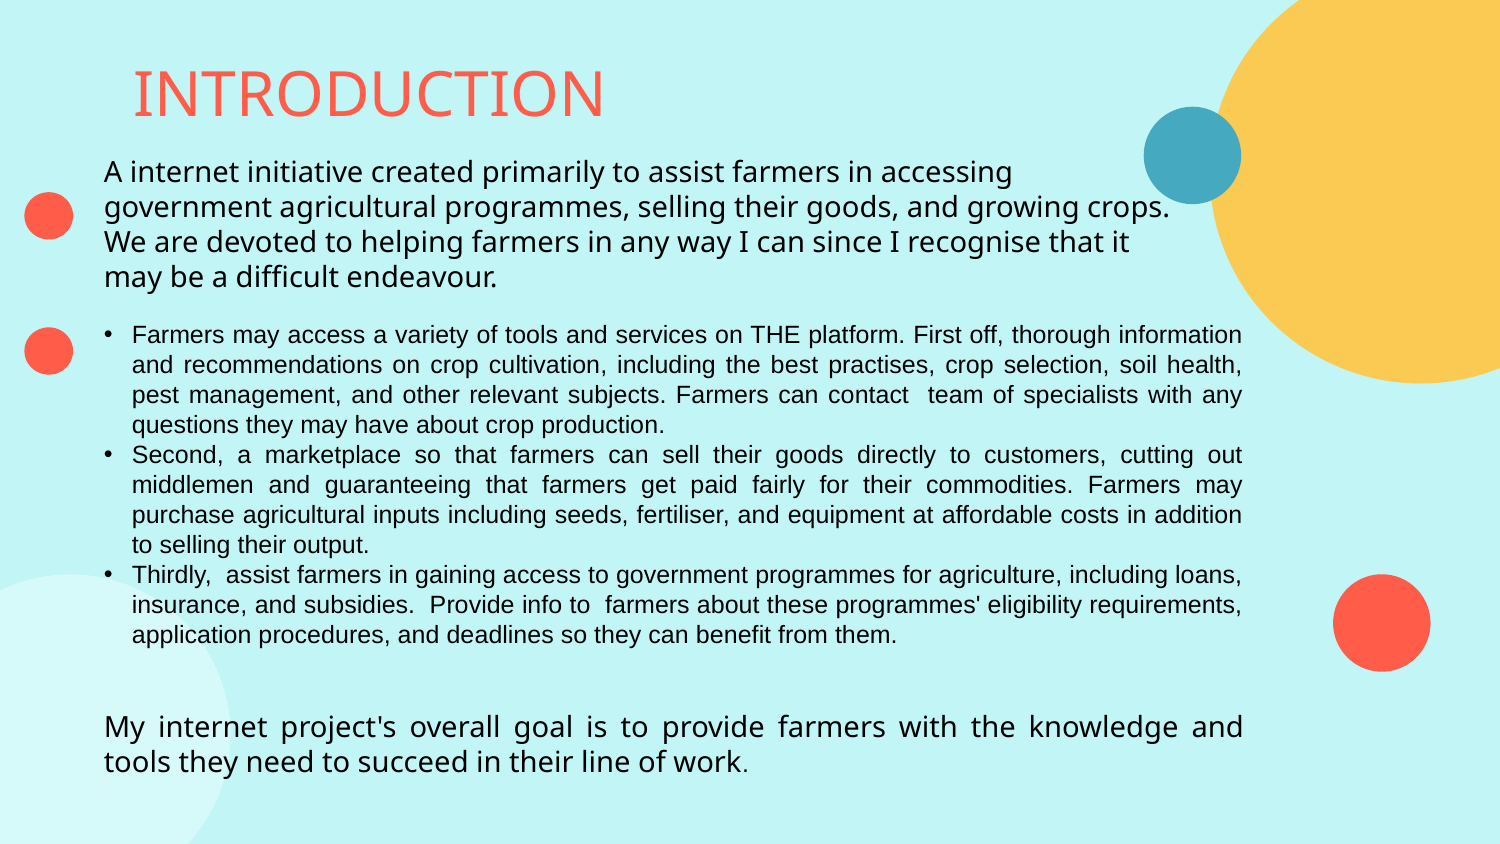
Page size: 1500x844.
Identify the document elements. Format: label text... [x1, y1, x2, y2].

text_box [24, 192, 74, 240]
text_box [24, 327, 74, 375]
text_box [1333, 574, 1431, 672]
text_box Farmers may access a variety of tools and services on THE platform. First off, thorough information and recommendations on crop cultivation, including the best practises, crop selection, soil health, pest management, and other relevant subjects. Farmers can contact team of specialists with any questions they may have about crop production. Second, a marketplace so that farmers can sell their goods directly to customers, cutting out middlemen and guaranteeing that farmers get paid fairly for their commodities. Farmers may purchase agricultural inputs including seeds, fertiliser, and equipment at affordable costs in addition to selling their output. Thirdly, assist farmers in gaining access to government programmes for agriculture, including loans, insurance, and subsidies. Provide info to farmers about these programmes' eligibility requirements, application procedures, and deadlines so they can benefit from them. My internet project's overall goal is to provide farmers with the knowledge and tools they need to succeed in their line of work. [88, 311, 1260, 786]
text_box A internet initiative created primarily to assist farmers in accessing government agricultural programmes, selling their goods, and growing crops. We are devoted to helping farmers in any way I can since I recognise that it may be a difficult endeavour. [89, 146, 1201, 301]
text_box [1144, 106, 1242, 204]
title INTRODUCTION [118, 45, 647, 138]
